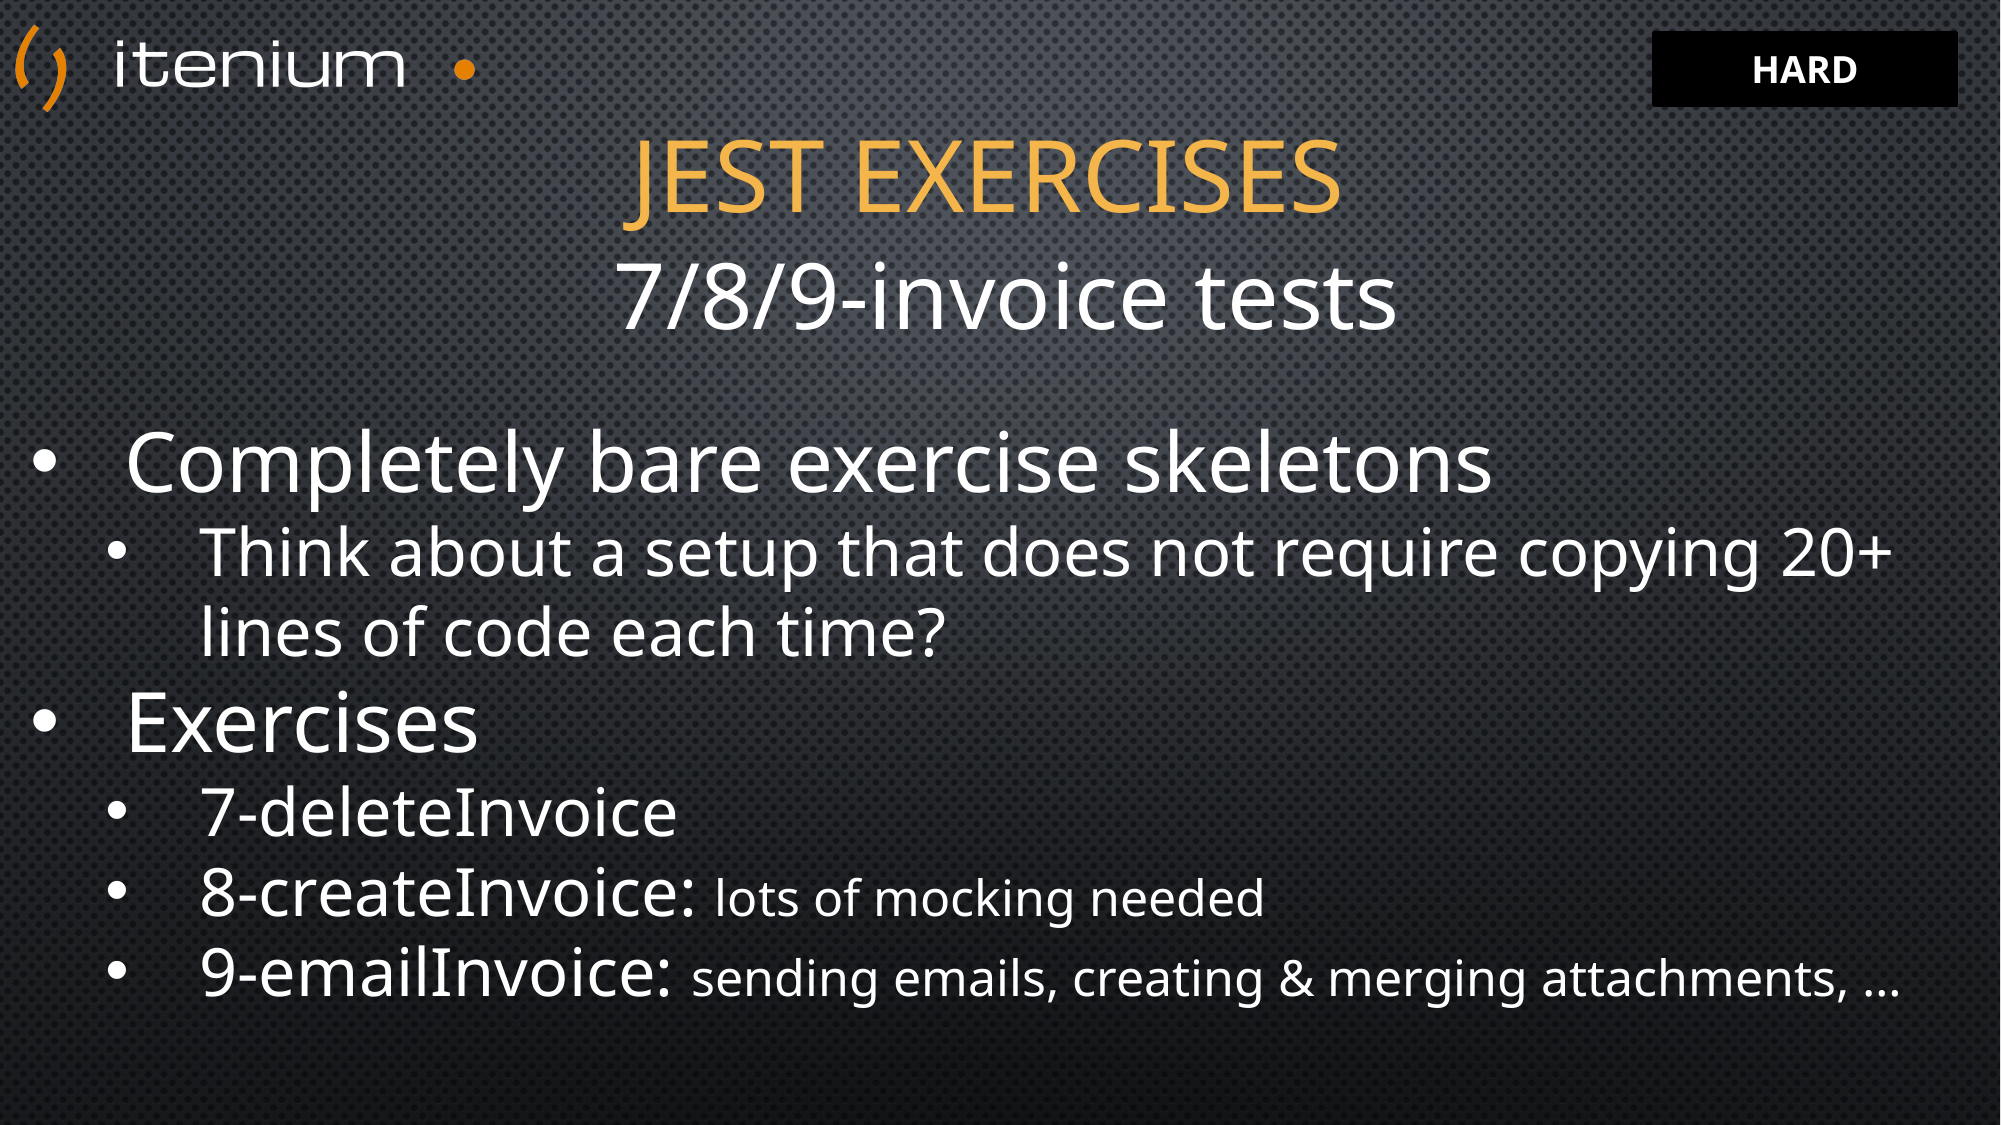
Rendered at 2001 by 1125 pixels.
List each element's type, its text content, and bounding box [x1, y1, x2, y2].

text_box Completely bare exercise skeletons Think about a setup that does not require copying 20+ lines of code each time? Exercises 7-deleteInvoice 8-createInvoice: lots of mocking needed 9-emailInvoice: sending emails, creating & merging attachments, … [15, 402, 2000, 1017]
text_box HARD [1652, 31, 1958, 107]
title Jest Exercises [43, 98, 1935, 240]
text_box 7/8/9-invoice tests [50, 230, 1965, 356]
picture [0, 0, 508, 138]
